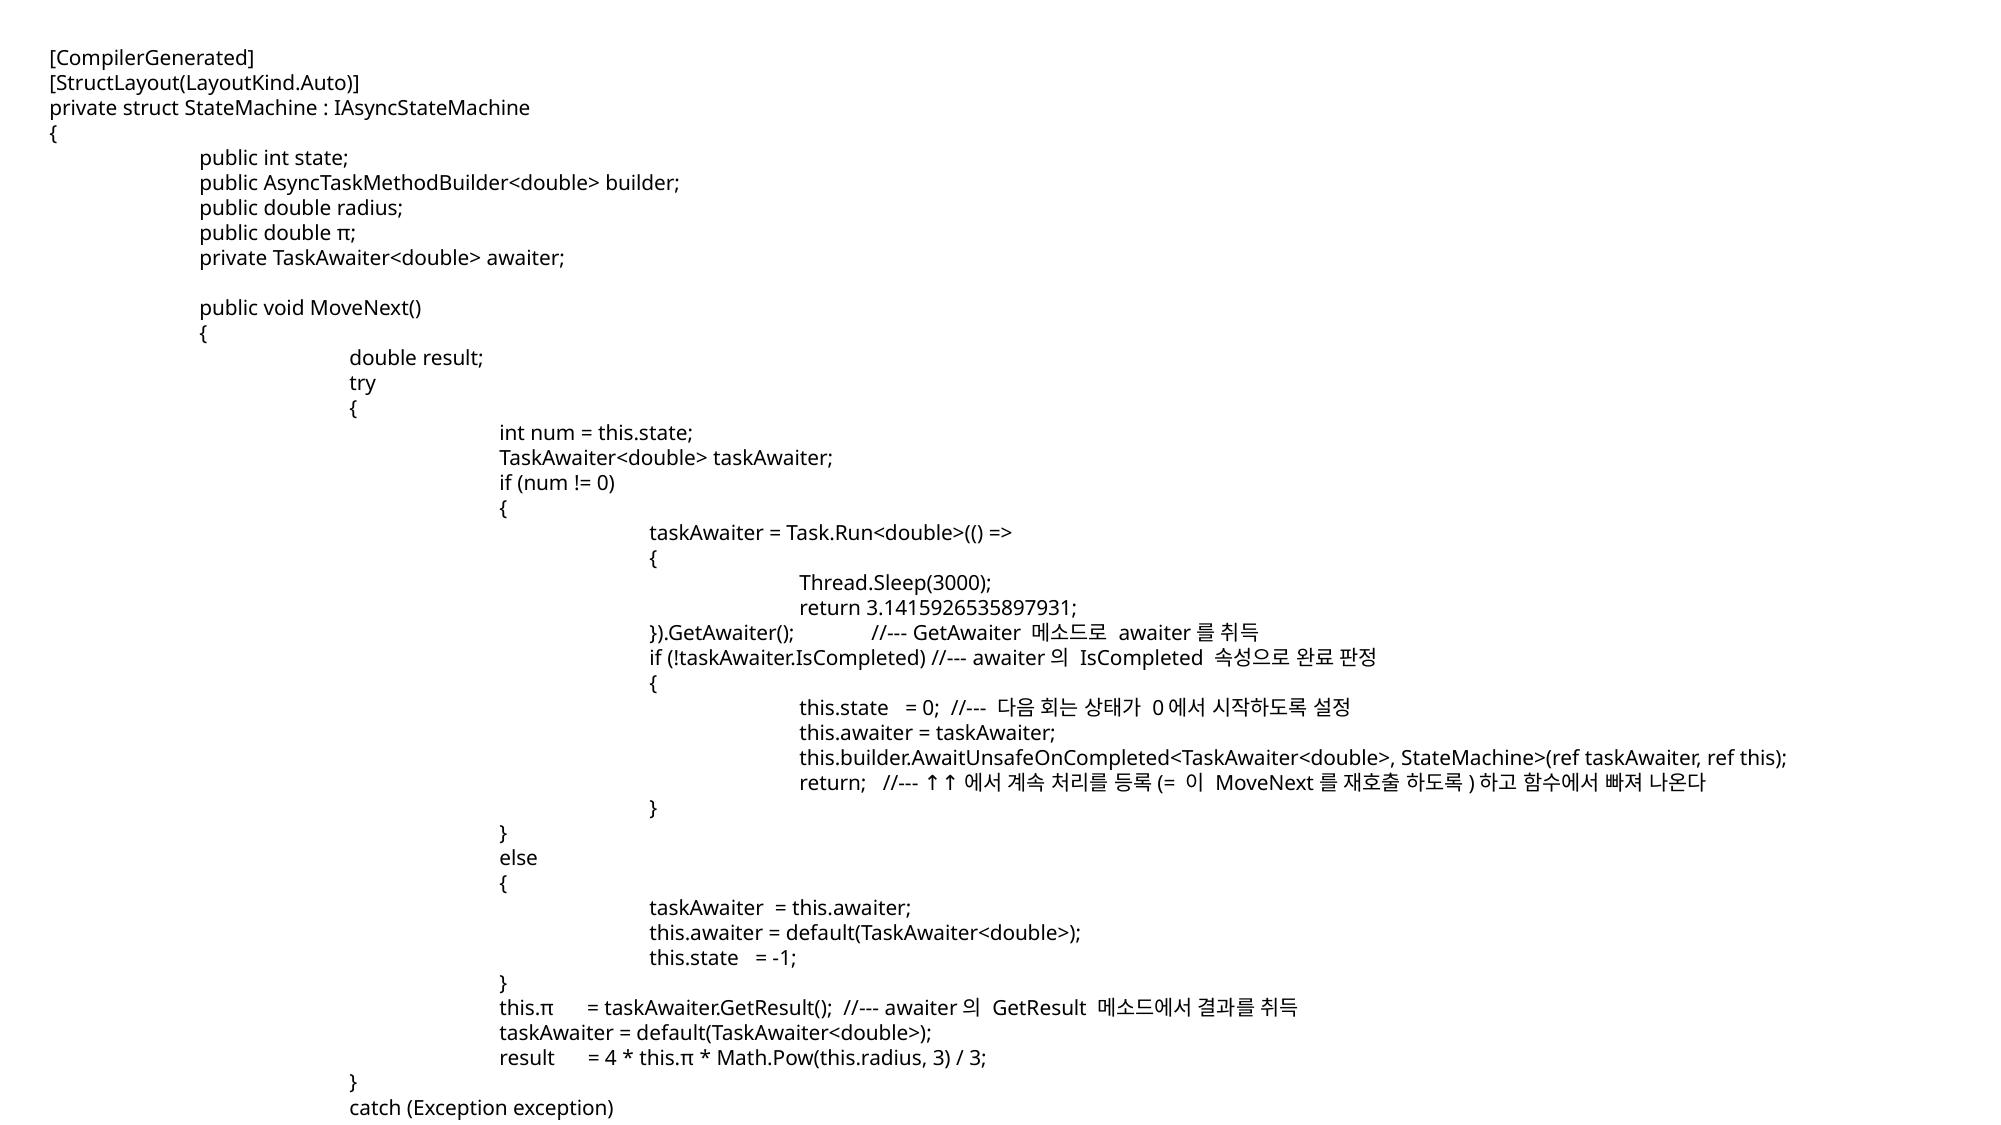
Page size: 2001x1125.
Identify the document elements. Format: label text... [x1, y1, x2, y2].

text_box [CompilerGenerated] [StructLayout(LayoutKind.Auto)] private struct StateMachine : IAsyncStateMachine { public int state; public AsyncTaskMethodBuilder<double> builder; public double radius; public double π; private TaskAwaiter<double> awaiter; public void MoveNext() { double result; try { int num = this.state; TaskAwaiter<double> taskAwaiter; if (num != 0) { taskAwaiter = Task.Run<double>(() => { Thread.Sleep(3000); return 3.1415926535897931; }).GetAwaiter(); //--- GetAwaiter 메소드로 awaiter를 취득 if (!taskAwaiter.IsCompleted) //--- awaiter의 IsCompleted 속성으로 완료 판정 { this.state = 0; //--- 다음 회는 상태가 0에서 시작하도록 설정 this.awaiter = taskAwaiter; this.builder.AwaitUnsafeOnCompleted<TaskAwaiter<double>, StateMachine>(ref taskAwaiter, ref this); return; //--- ↑↑에서 계속 처리를 등록(= 이 MoveNext를 재호출 하도록)하고 함수에서 빠져 나온다 } } else { taskAwaiter = this.awaiter; this.awaiter = default(TaskAwaiter<double>); this.state = -1; } this.π = taskAwaiter.GetResult(); //--- awaiter의 GetResult 메소드에서 결과를 취득 taskAwaiter = default(TaskAwaiter<double>); result = 4 * this.π * Math.Pow(this.radius, 3) / 3; } catch (Exception exception) { this.state = -2; this.builder.SetException(exception); //--- 받은 예외는 builder 경유로 반환 return; } this.state = -2; this.builder.SetResult(result); //--- 결과도 builder 경유로 반환 } [DebuggerHidden] public void SetStateMachine(IAsyncStateMachine machine) { this.builder.SetStateMachine(machine); } } [34, 37, 1902, 1125]
